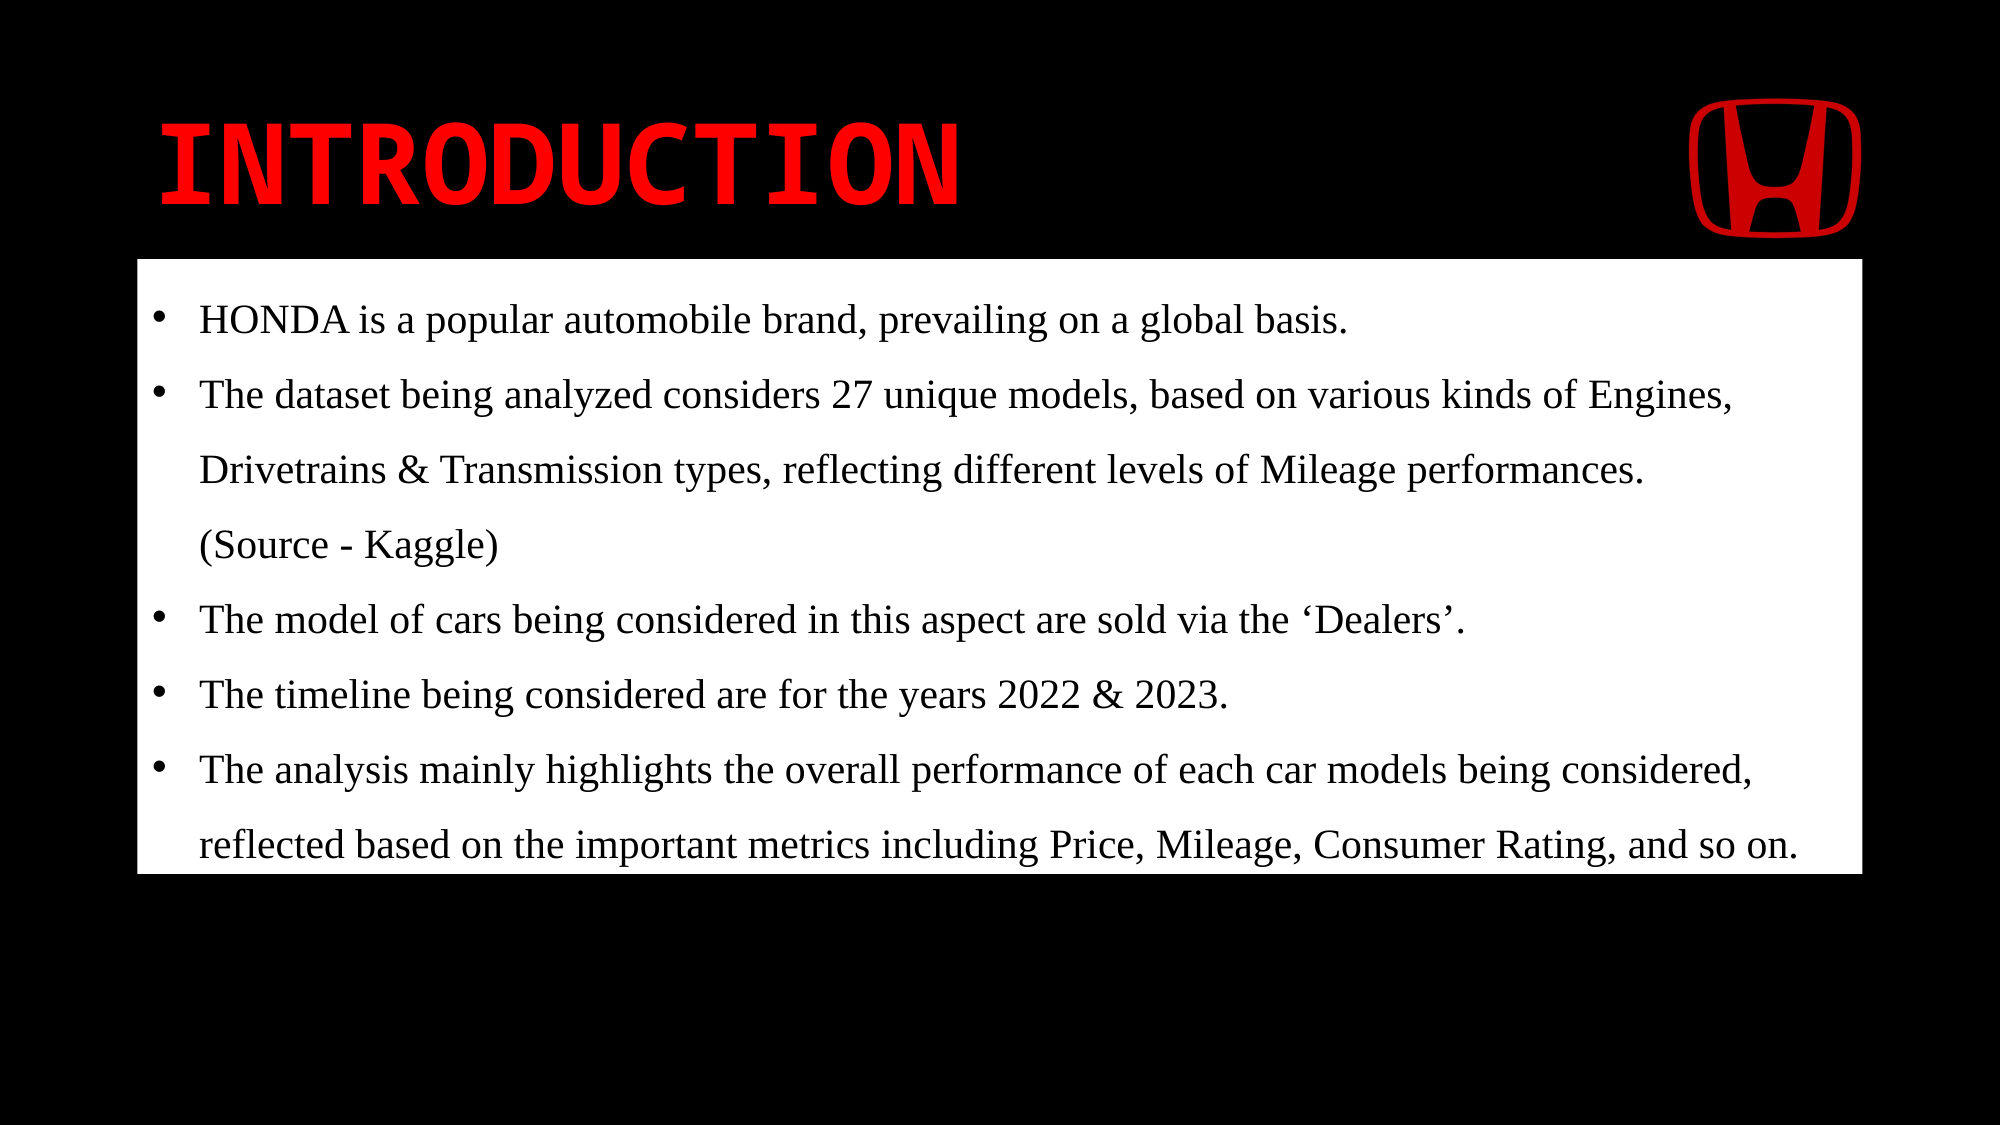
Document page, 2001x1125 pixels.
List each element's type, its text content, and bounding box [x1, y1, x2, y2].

text_box HONDA is a popular automobile brand, prevailing on a global basis. The dataset being analyzed considers 27 unique models, based on various kinds of Engines, Drivetrains & Transmission types, reflecting different levels of Mileage performances. (Source - Kaggle) The model of cars being considered in this aspect are sold via the ‘Dealers’. The timeline being considered are for the years 2022 & 2023. The analysis mainly highlights the overall performance of each car models being considered, reflected based on the important metrics including Price, Mileage, Consumer Rating, and so on. [137, 259, 1863, 874]
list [1686, 95, 1863, 242]
title INTRODUCTION [137, 95, 1686, 242]
